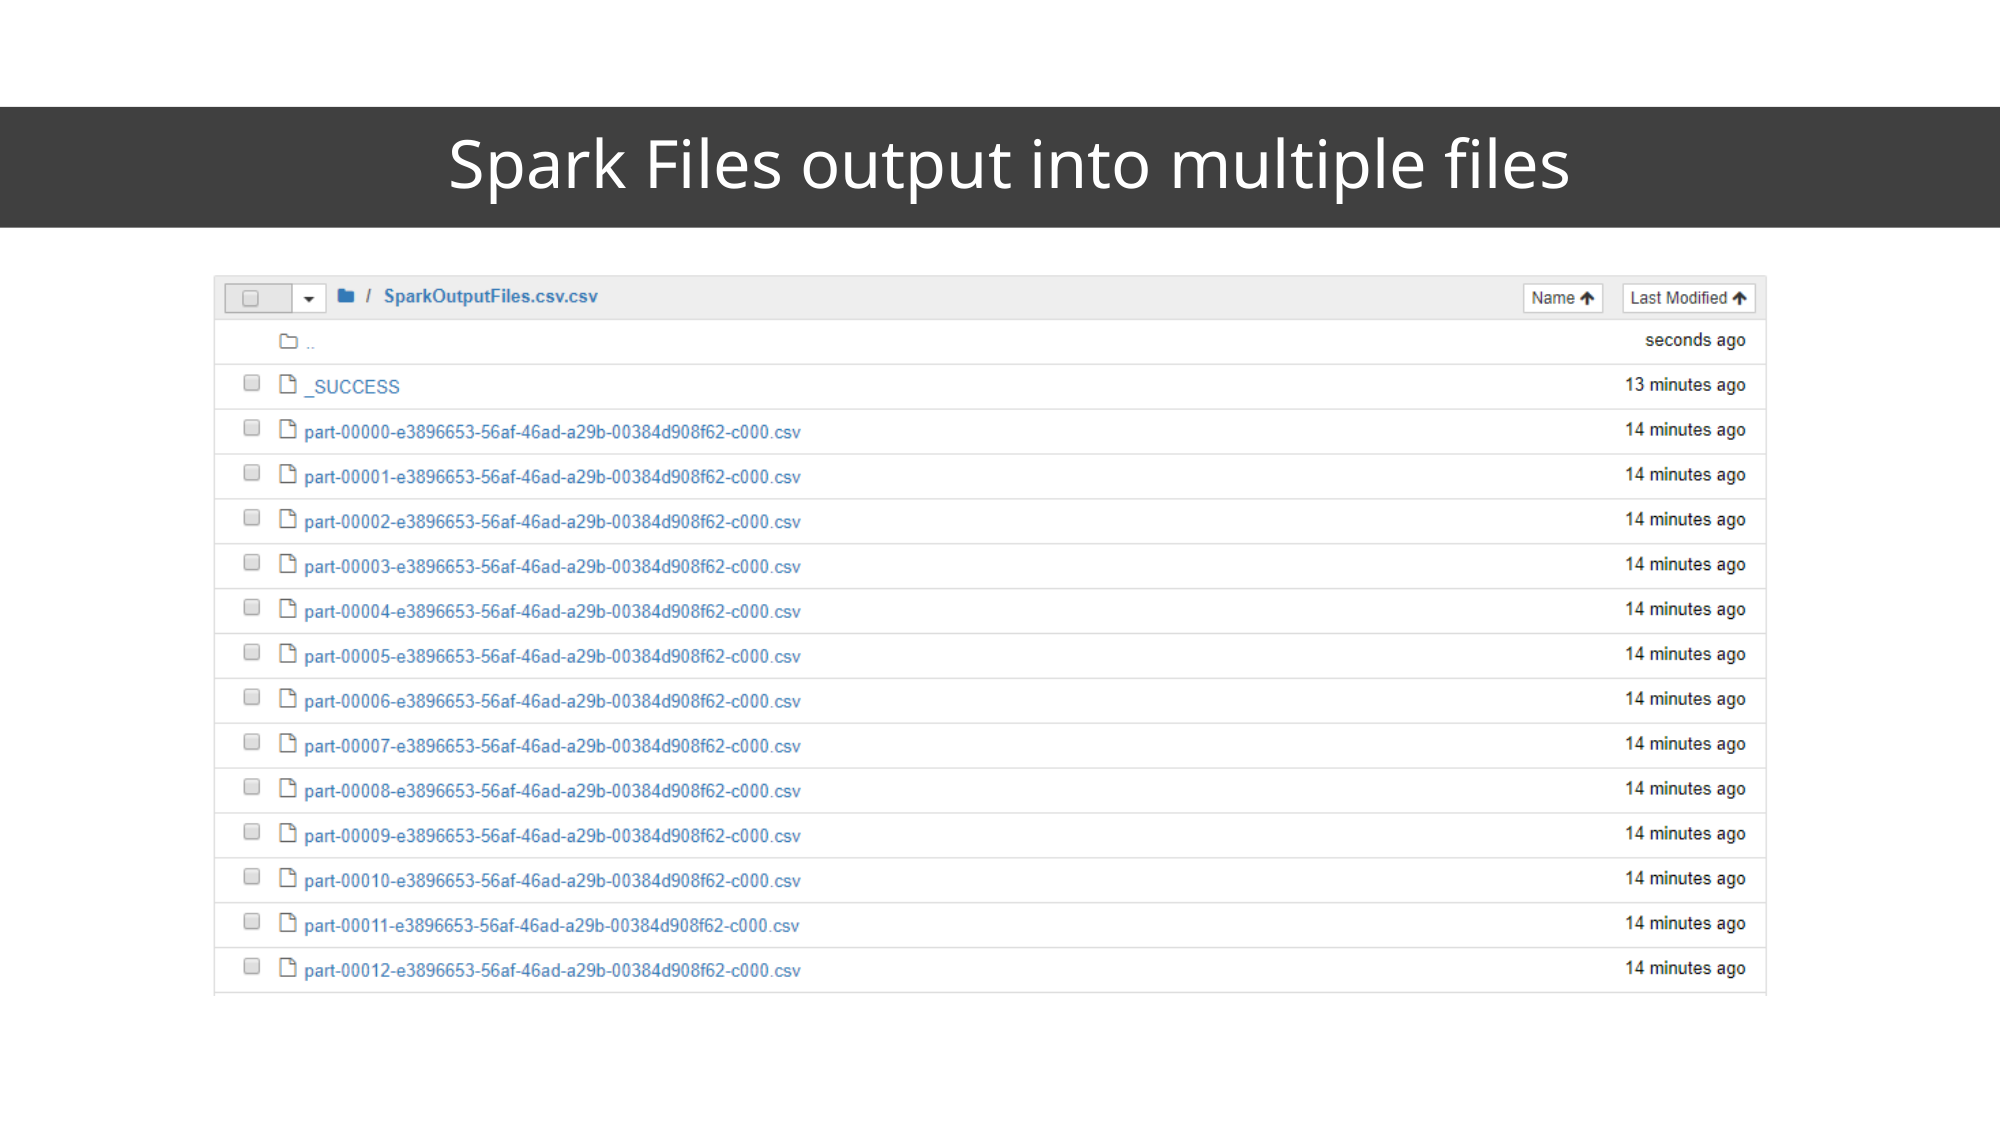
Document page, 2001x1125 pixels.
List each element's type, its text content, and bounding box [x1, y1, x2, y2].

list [207, 274, 1793, 996]
text_box [0, 106, 2000, 229]
title Spark Files output into multiple files [91, 105, 1931, 228]
